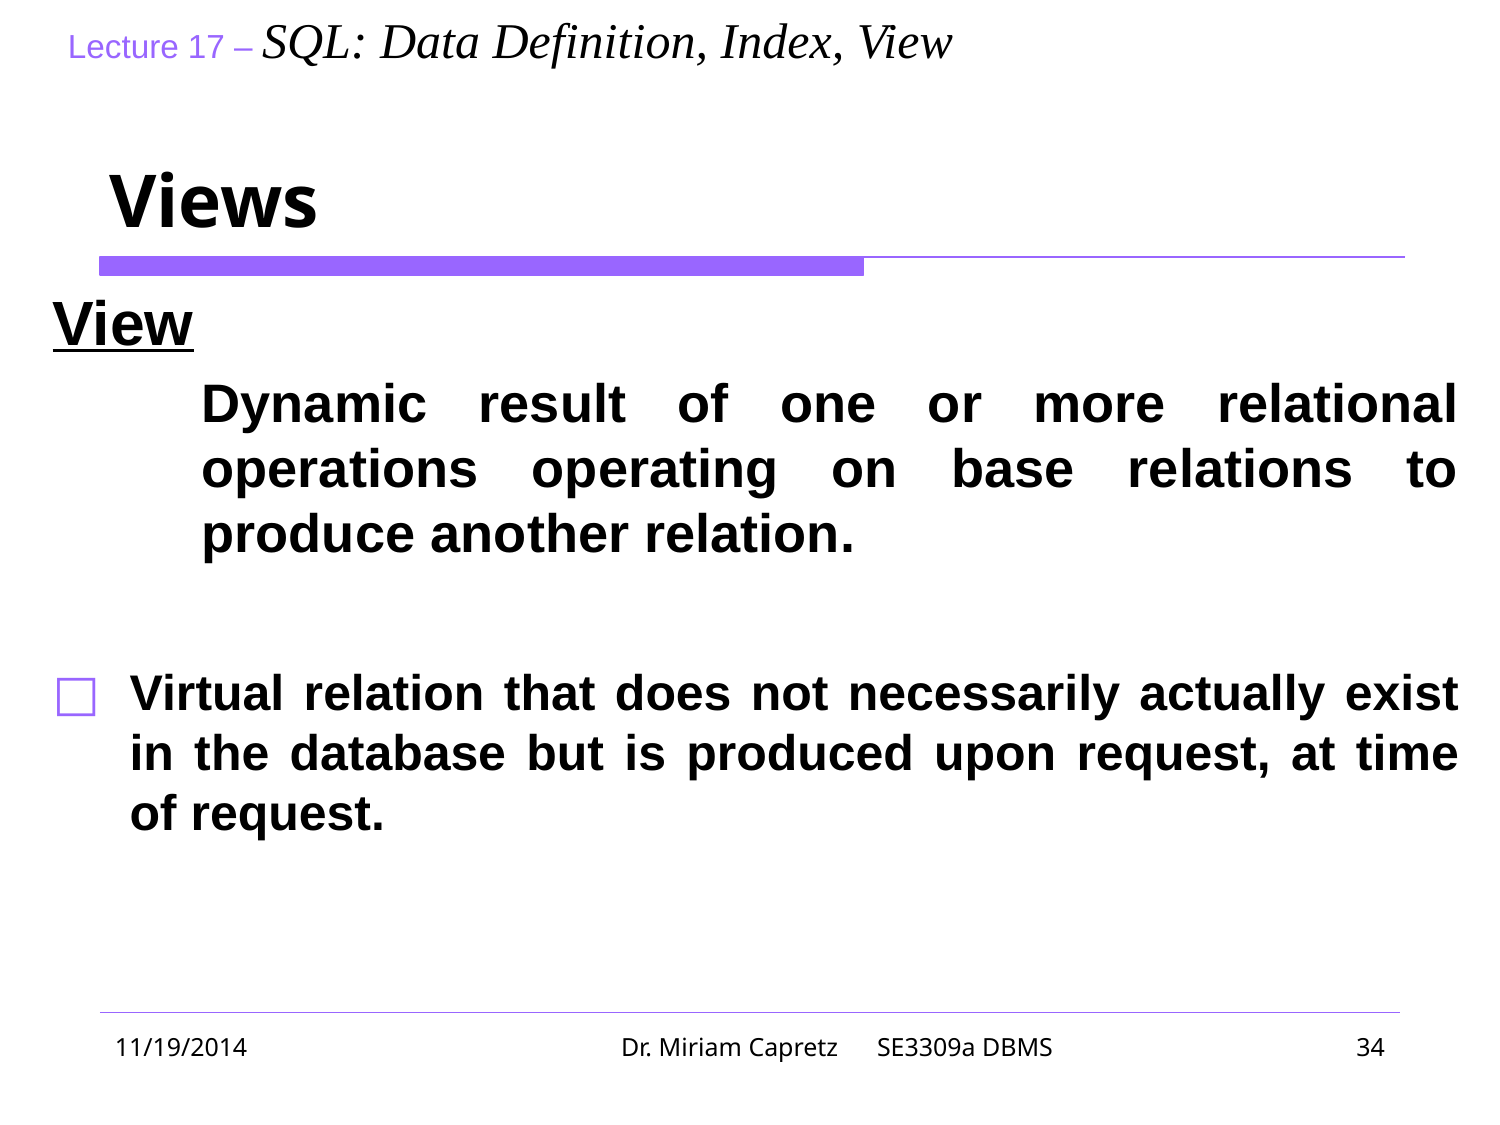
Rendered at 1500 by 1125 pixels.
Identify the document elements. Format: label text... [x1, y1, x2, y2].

title Views [94, 50, 1407, 250]
text_box 11/19/2014 [99, 1024, 425, 1103]
list View Dynamic result of one or more relational operations operating on base relations to produce another relation. Virtual relation that does not necessarily actually exist in the database but is produced upon request, at time of request. [37, 275, 1475, 950]
text_box Dr. Miriam Capretz SE3309a DBMS [512, 1024, 1074, 1103]
text_box ‹#› [1074, 1024, 1400, 1103]
